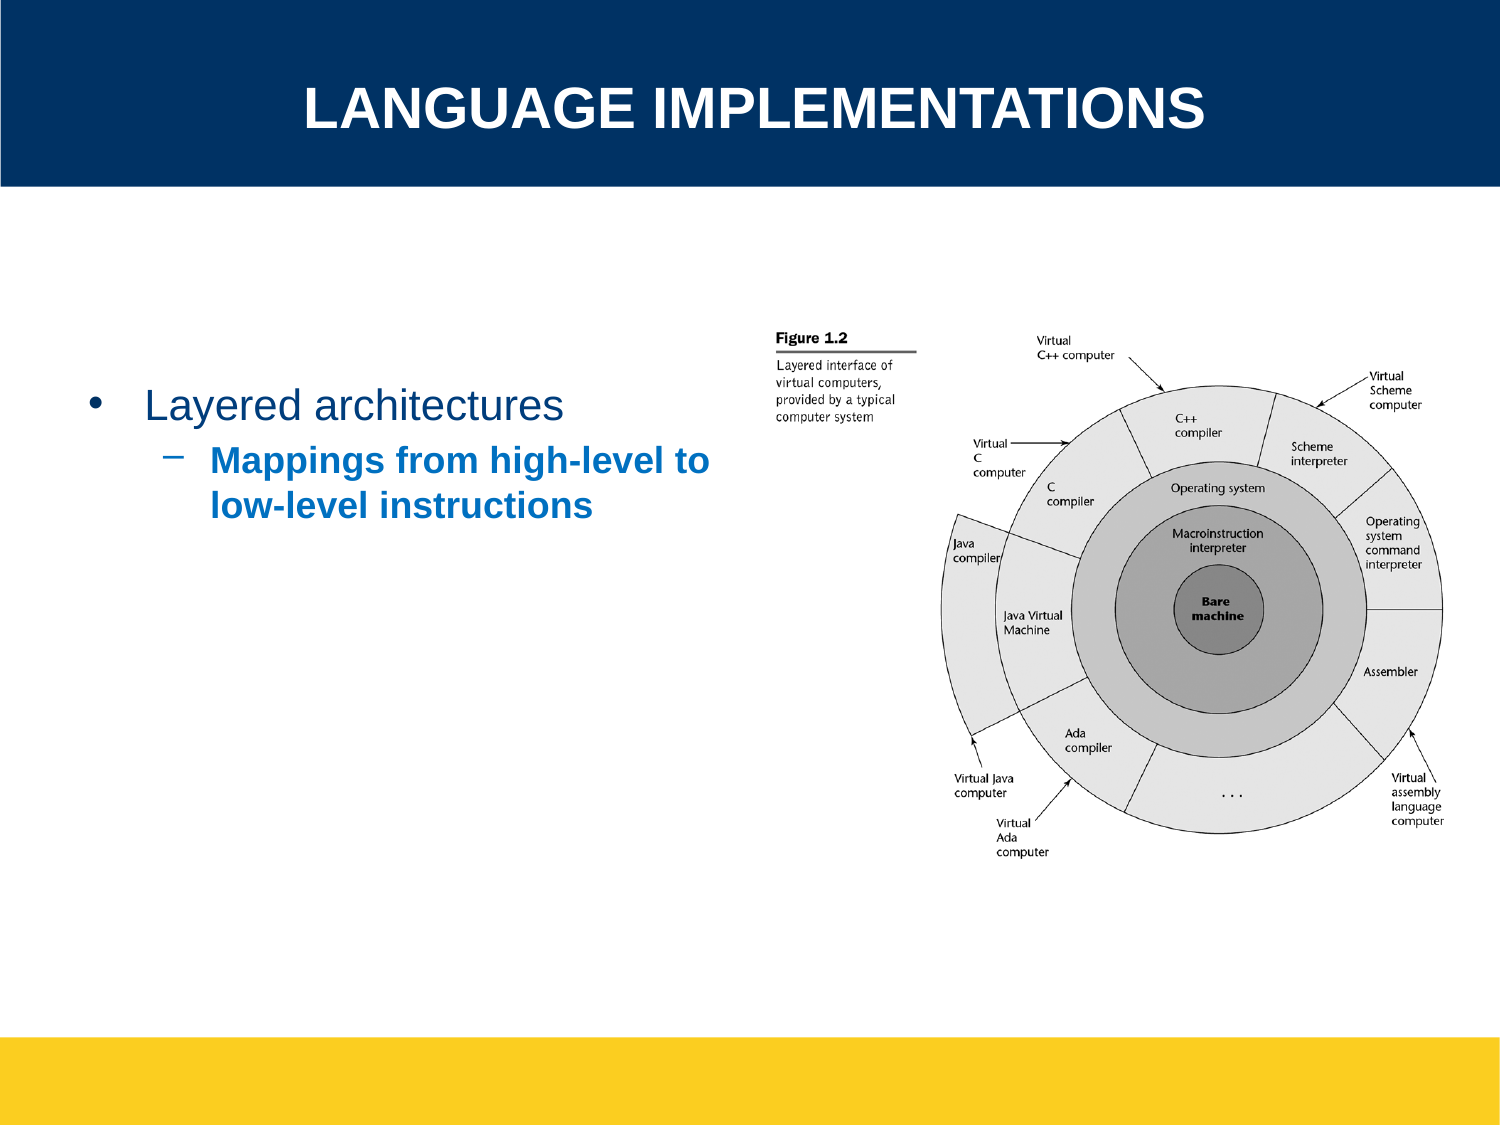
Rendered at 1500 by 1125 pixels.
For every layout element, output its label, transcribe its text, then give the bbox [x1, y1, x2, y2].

picture [767, 321, 1478, 871]
title Language Implementations [72, 23, 1438, 187]
list Layered architectures Mappings from high-level to low-level instructions [72, 307, 772, 924]
